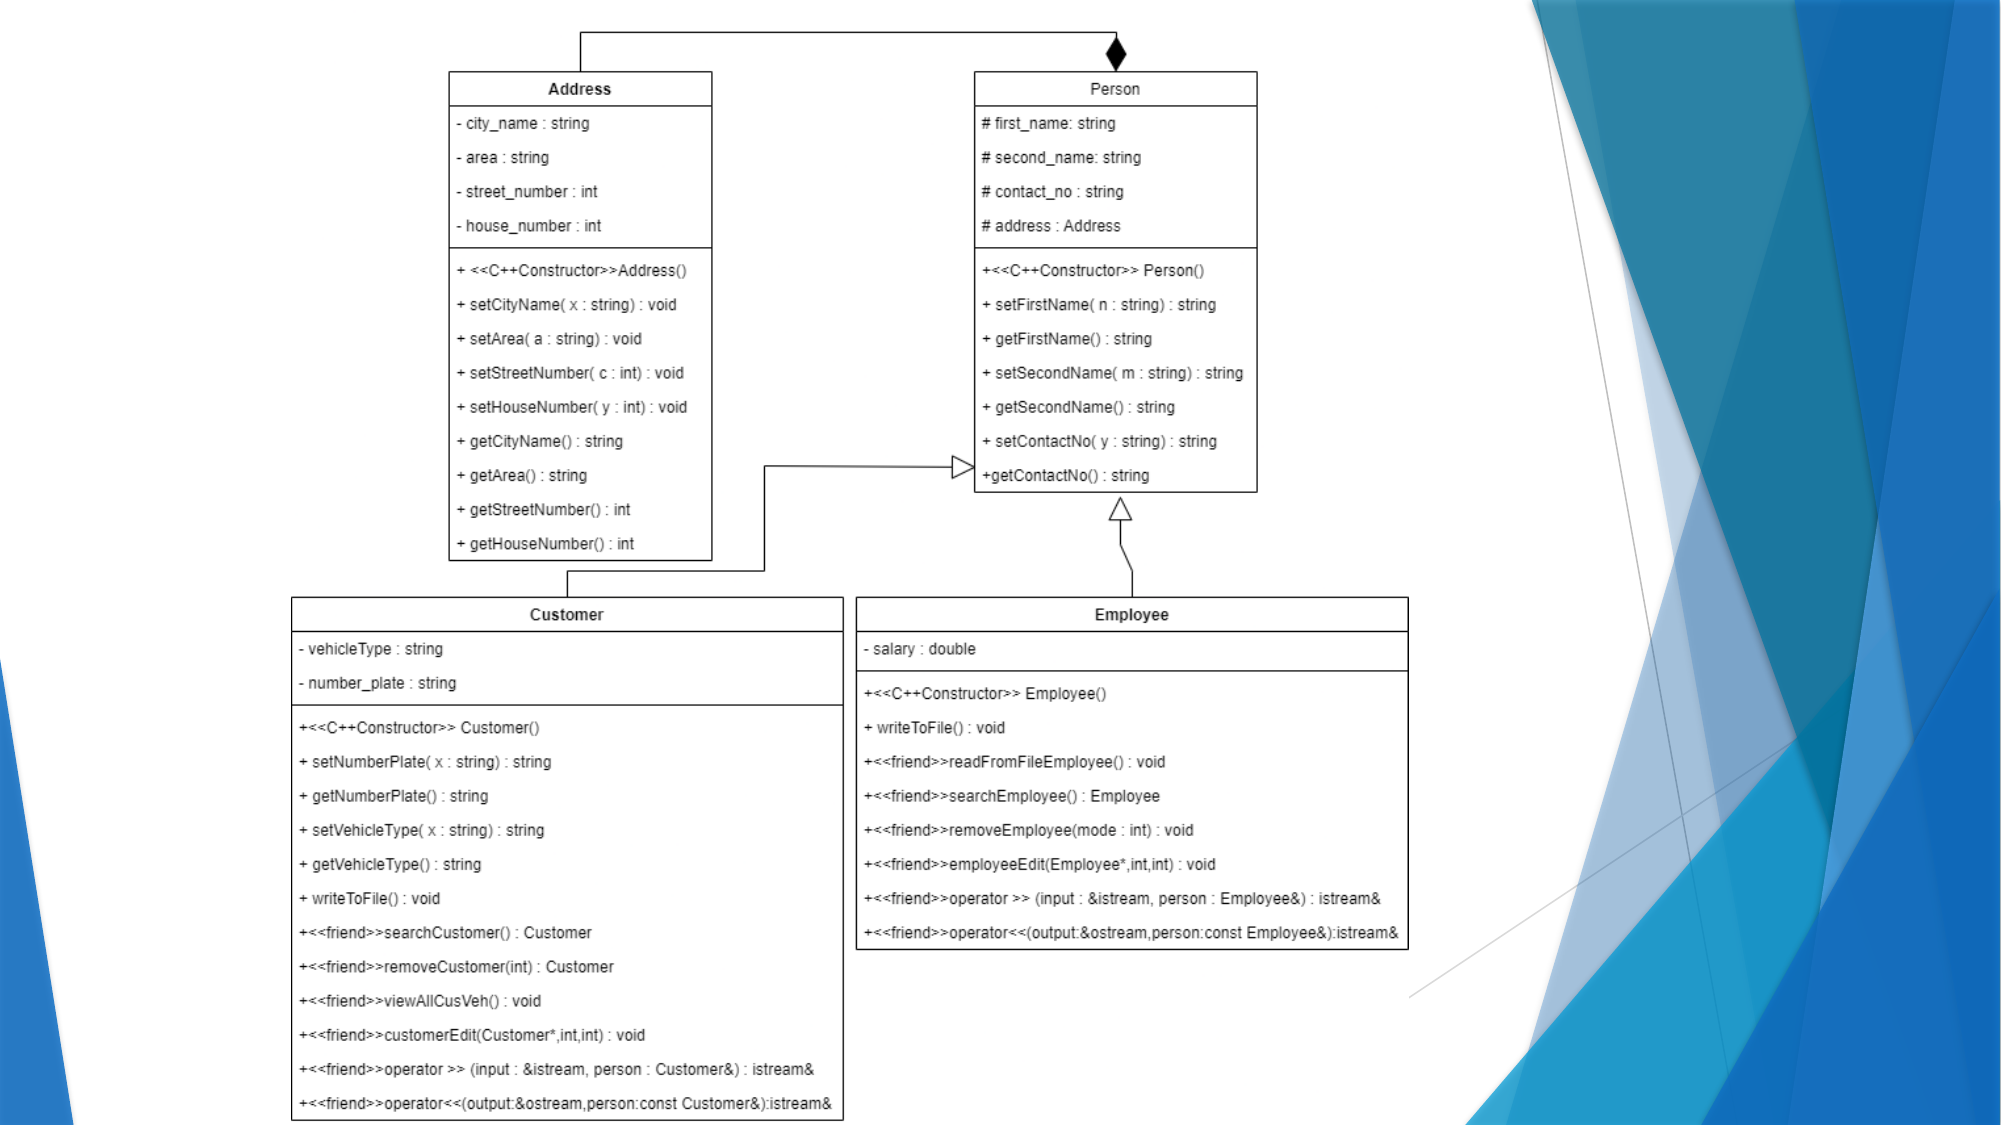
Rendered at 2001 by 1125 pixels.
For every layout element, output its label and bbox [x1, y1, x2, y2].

picture [290, 0, 1410, 1125]
